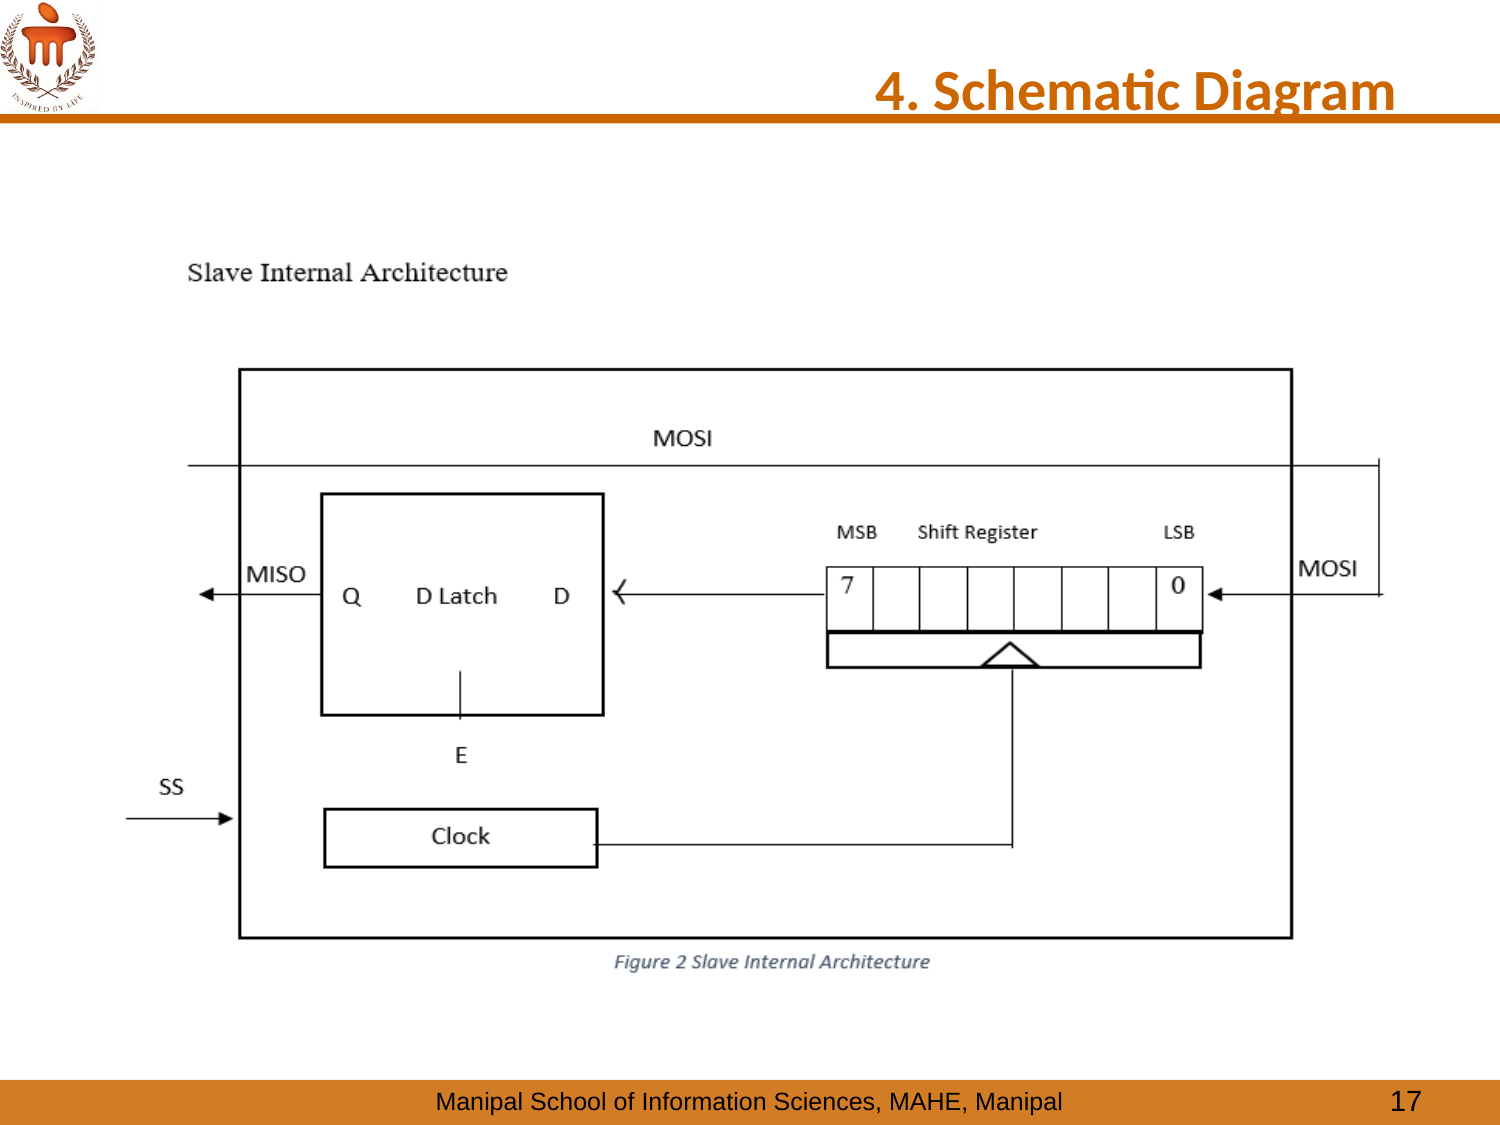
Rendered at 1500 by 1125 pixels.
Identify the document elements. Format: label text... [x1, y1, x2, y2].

slide_number 17 [1087, 1074, 1438, 1125]
picture [34, 212, 1438, 1025]
picture [0, 2, 99, 112]
text_box 4. Schematic Diagram [74, 45, 1425, 210]
